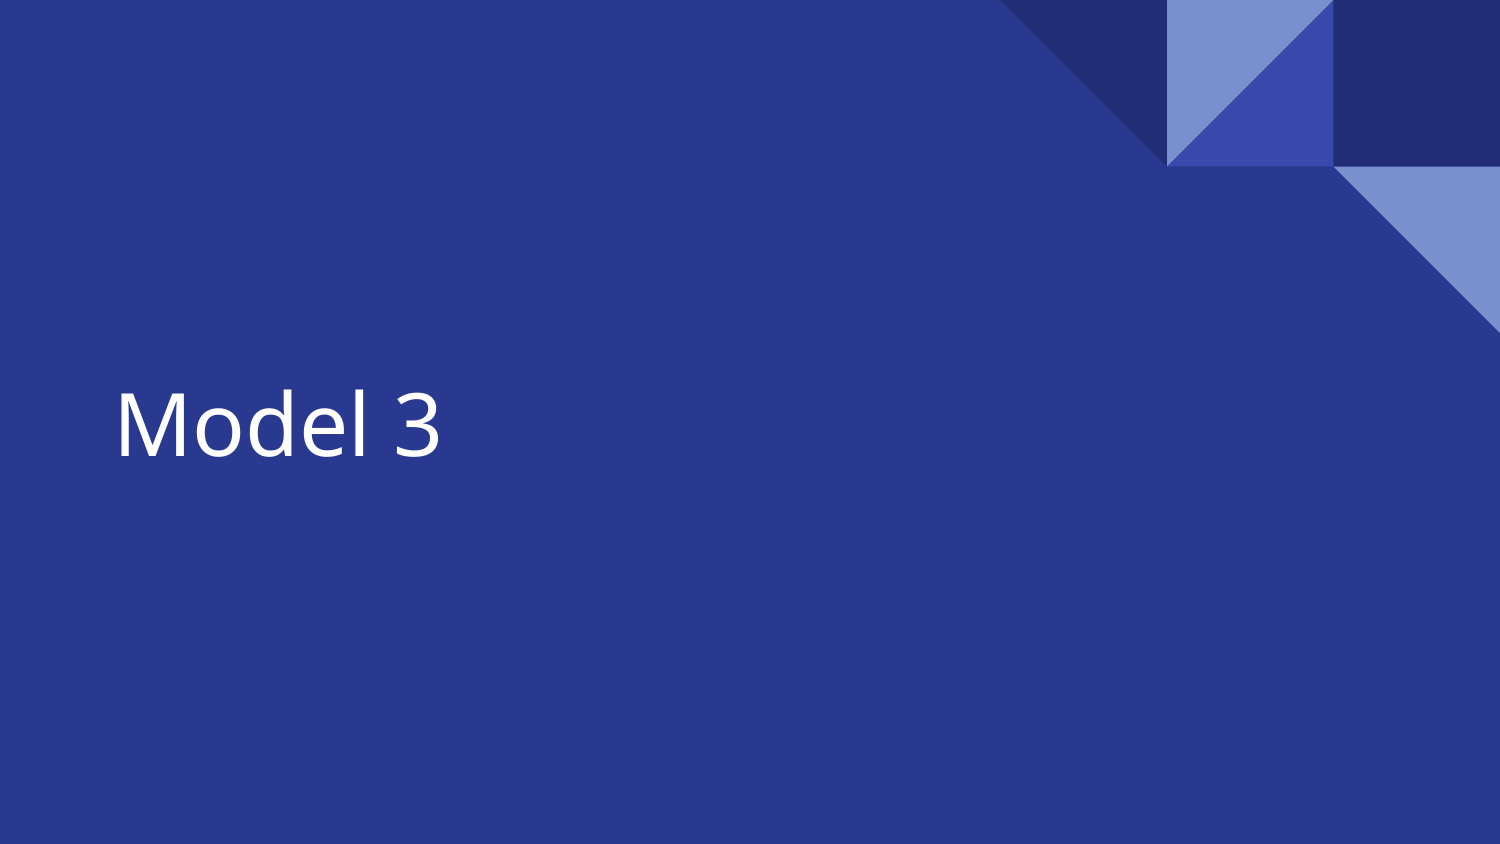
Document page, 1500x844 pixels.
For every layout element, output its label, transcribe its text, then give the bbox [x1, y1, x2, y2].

title Model 3 [98, 353, 1447, 491]
